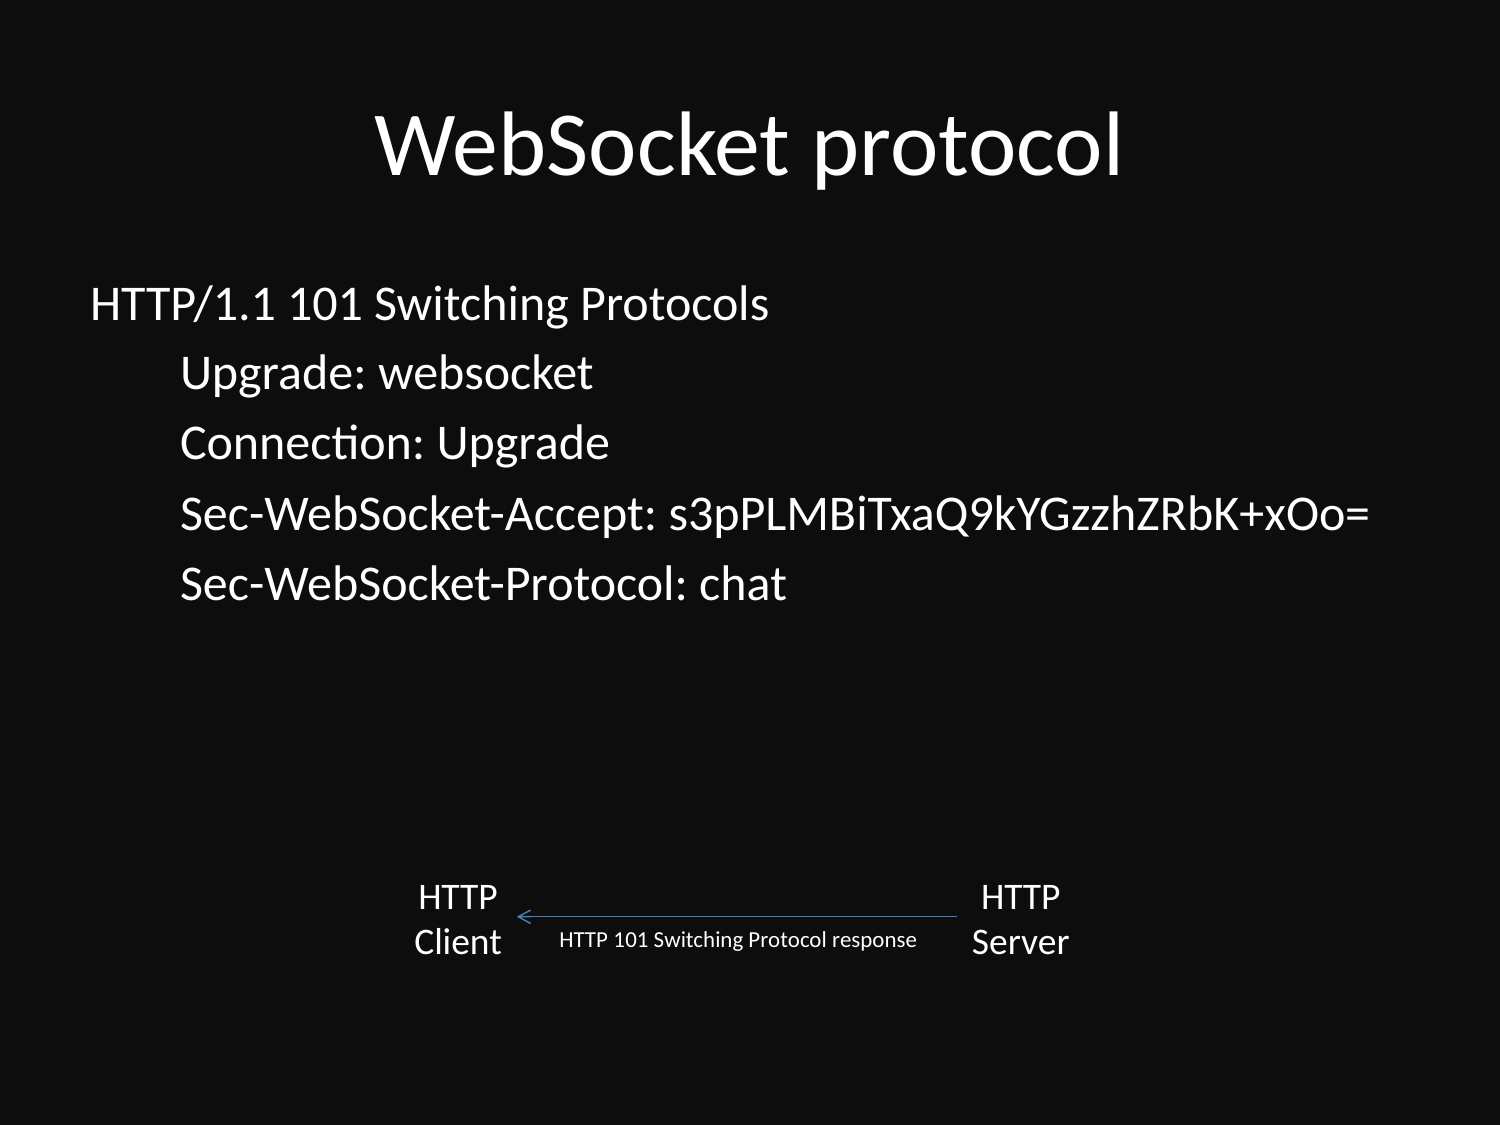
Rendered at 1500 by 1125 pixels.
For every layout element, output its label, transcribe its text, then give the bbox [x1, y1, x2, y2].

text_box HTTP Client [399, 864, 517, 970]
title WebSocket protocol [75, 45, 1425, 233]
text_box HTTP Server [956, 864, 1085, 970]
text_box HTTP 101 Switching Protocol response [544, 926, 933, 960]
list HTTP/1.1 101 Switching Protocols Upgrade: websocket Connection: Upgrade Sec-WebSocket-Accept: s3pPLMBiTxaQ9kYGzzhZRbK+xOo= Sec-WebSocket-Protocol: chat [75, 262, 1425, 1005]
